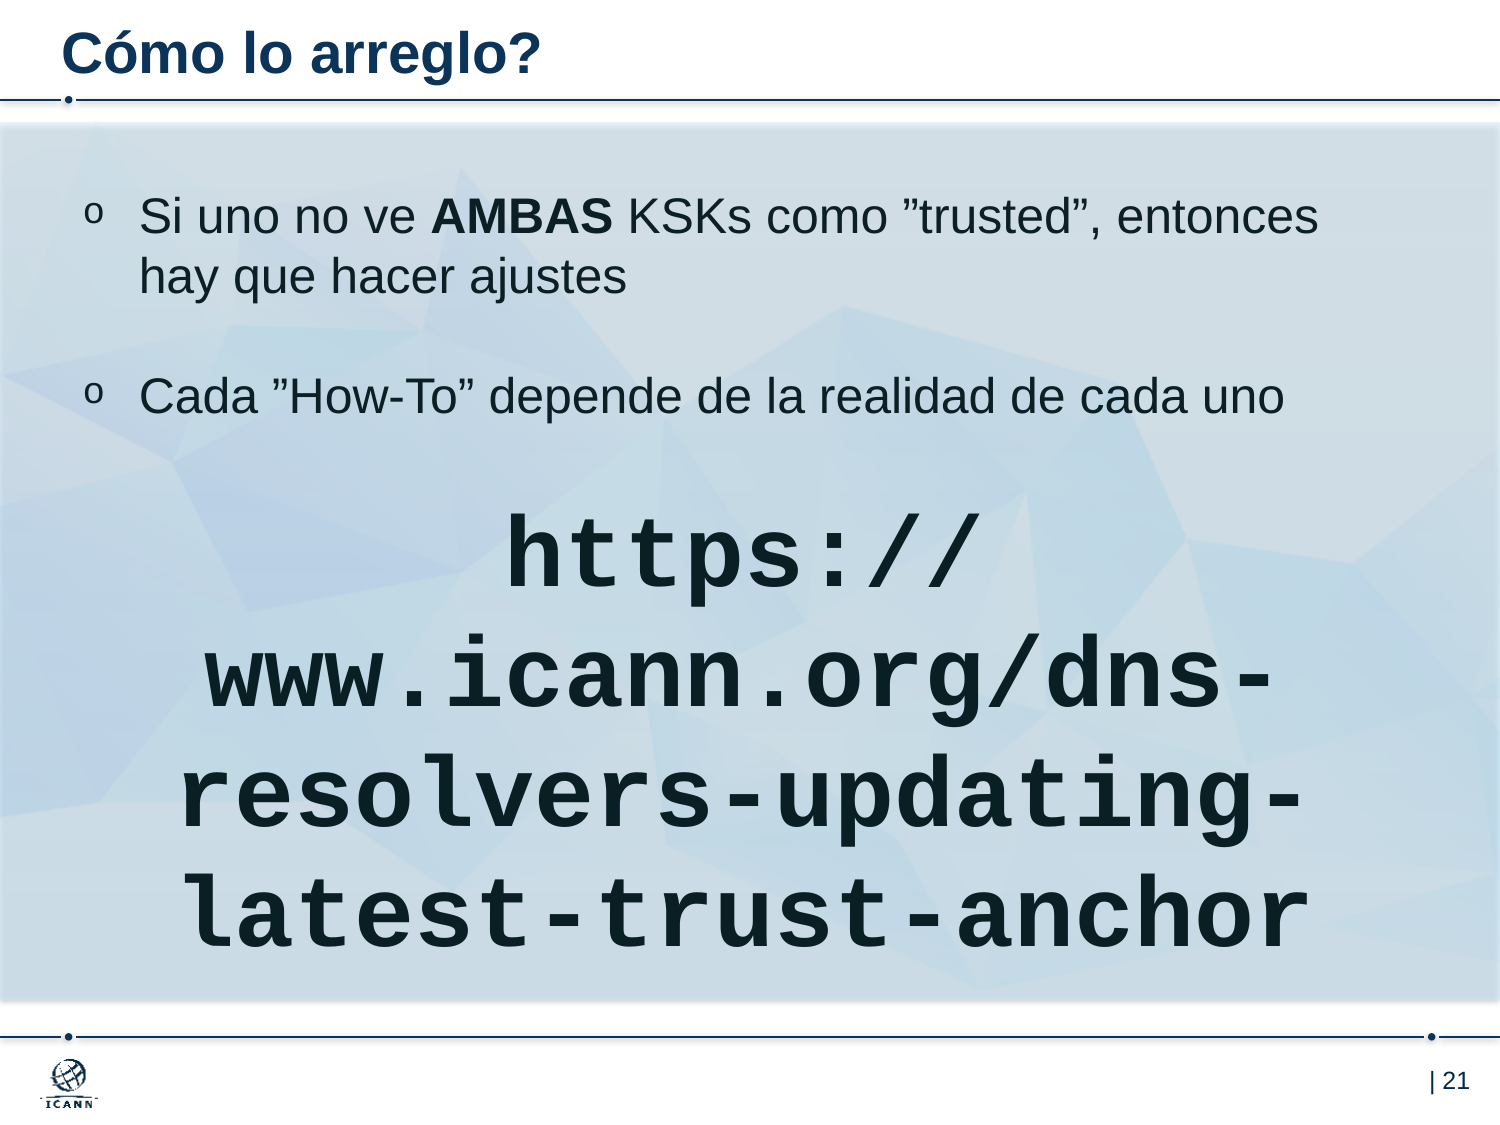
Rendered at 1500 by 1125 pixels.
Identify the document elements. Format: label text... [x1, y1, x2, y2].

picture [0, 1000, 1500, 1125]
picture [0, 0, 1500, 122]
text_box https://www.icann.org/dns-resolvers-updating-latest-trust-anchor [67, 478, 1422, 974]
title Cómo lo arreglo? [61, 7, 1376, 82]
text_box Si uno no ve AMBAS KSKs como ”trusted”, entonces hay que hacer ajustes Cada ”How-To” depende de la realidad de cada uno [67, 176, 1398, 431]
